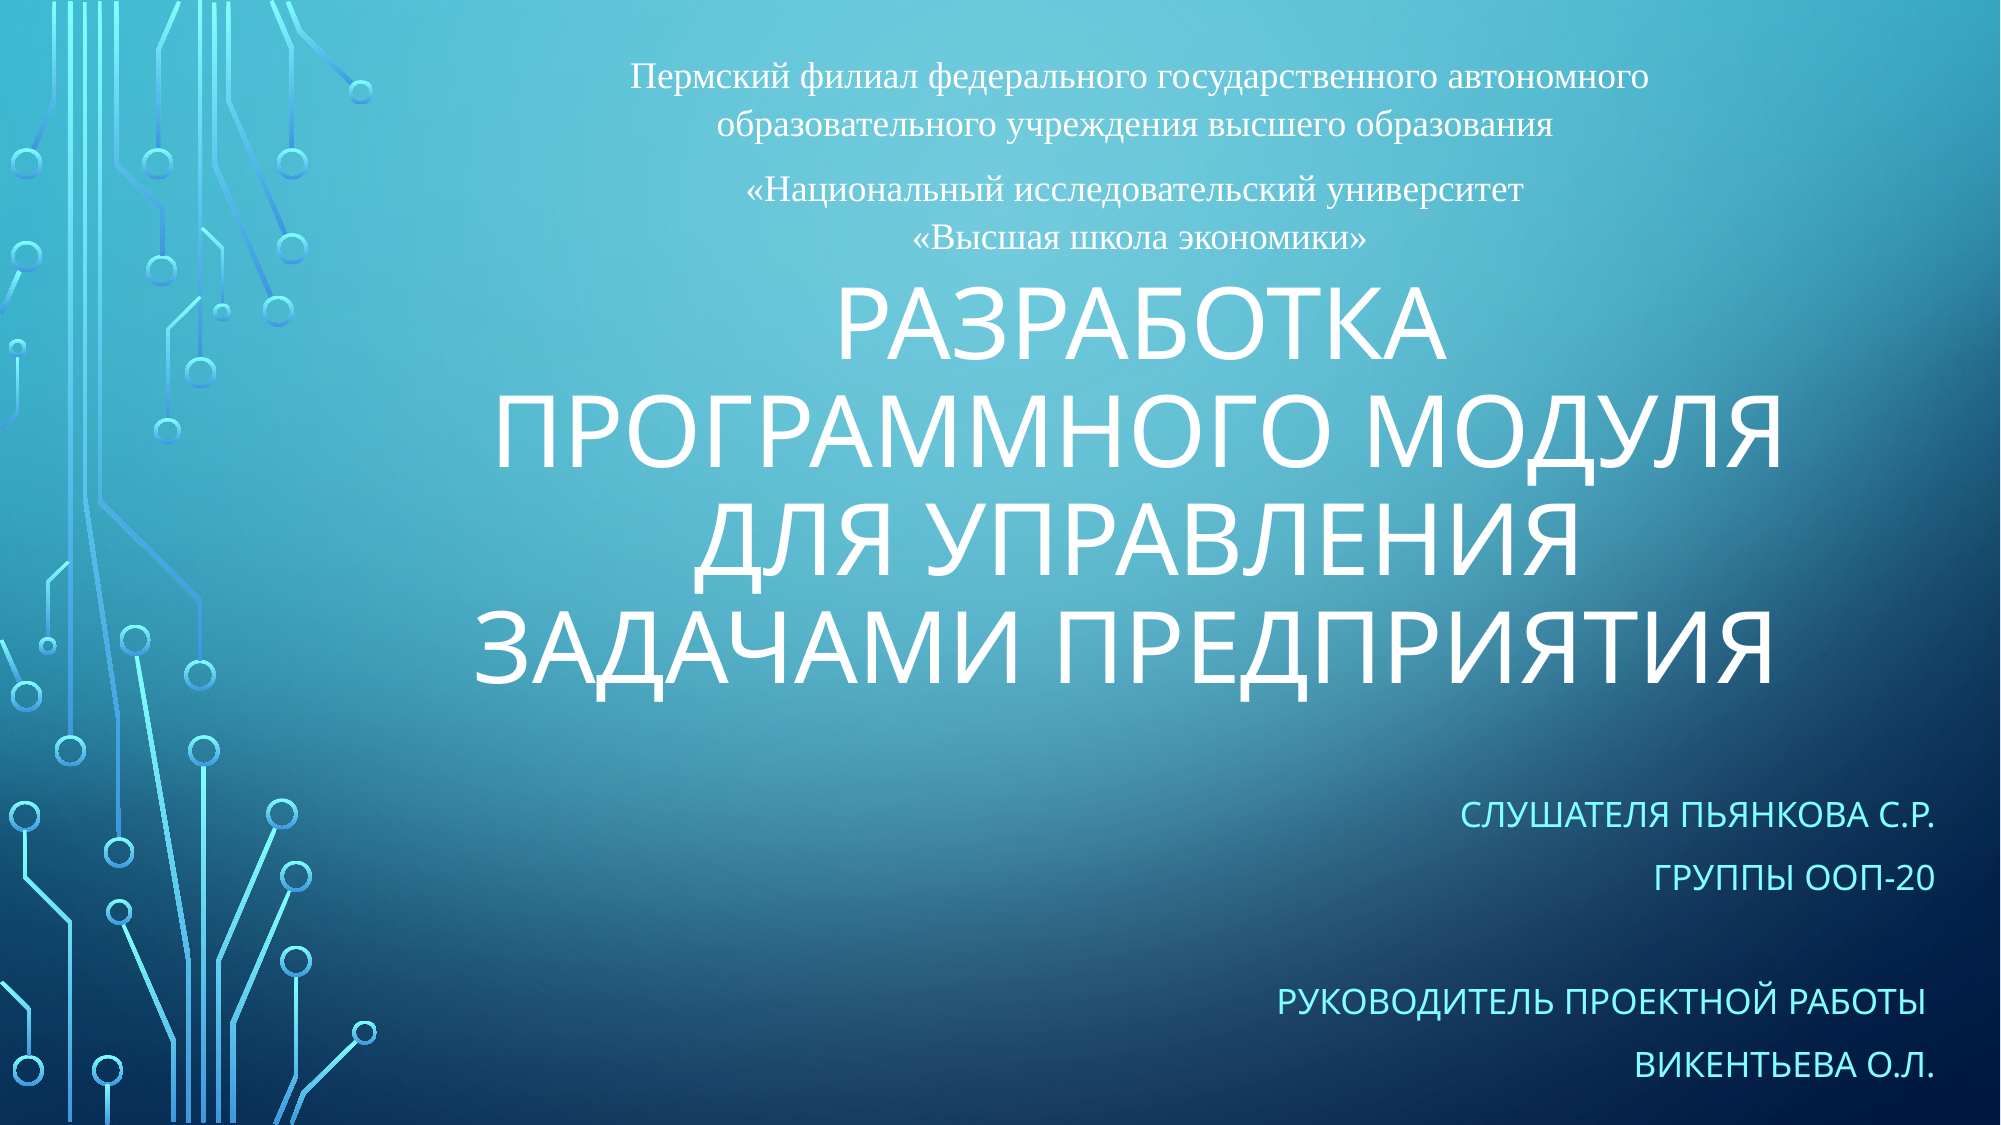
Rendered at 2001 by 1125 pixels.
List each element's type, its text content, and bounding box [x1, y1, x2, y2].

text_box Пермский филиал федерального государственного автономного образовательного учреждения высшего образования «Национальный исследовательский университет «Высшая школа экономики» [480, 40, 1800, 264]
subtitle Слушателя Пьянкова С.Р. группы ООП-20 Руководитель проектной работы Викентьева О.Л. [329, 776, 1951, 1093]
title Разработка программного модуля для управления задачами предприятия [419, 320, 1862, 713]
